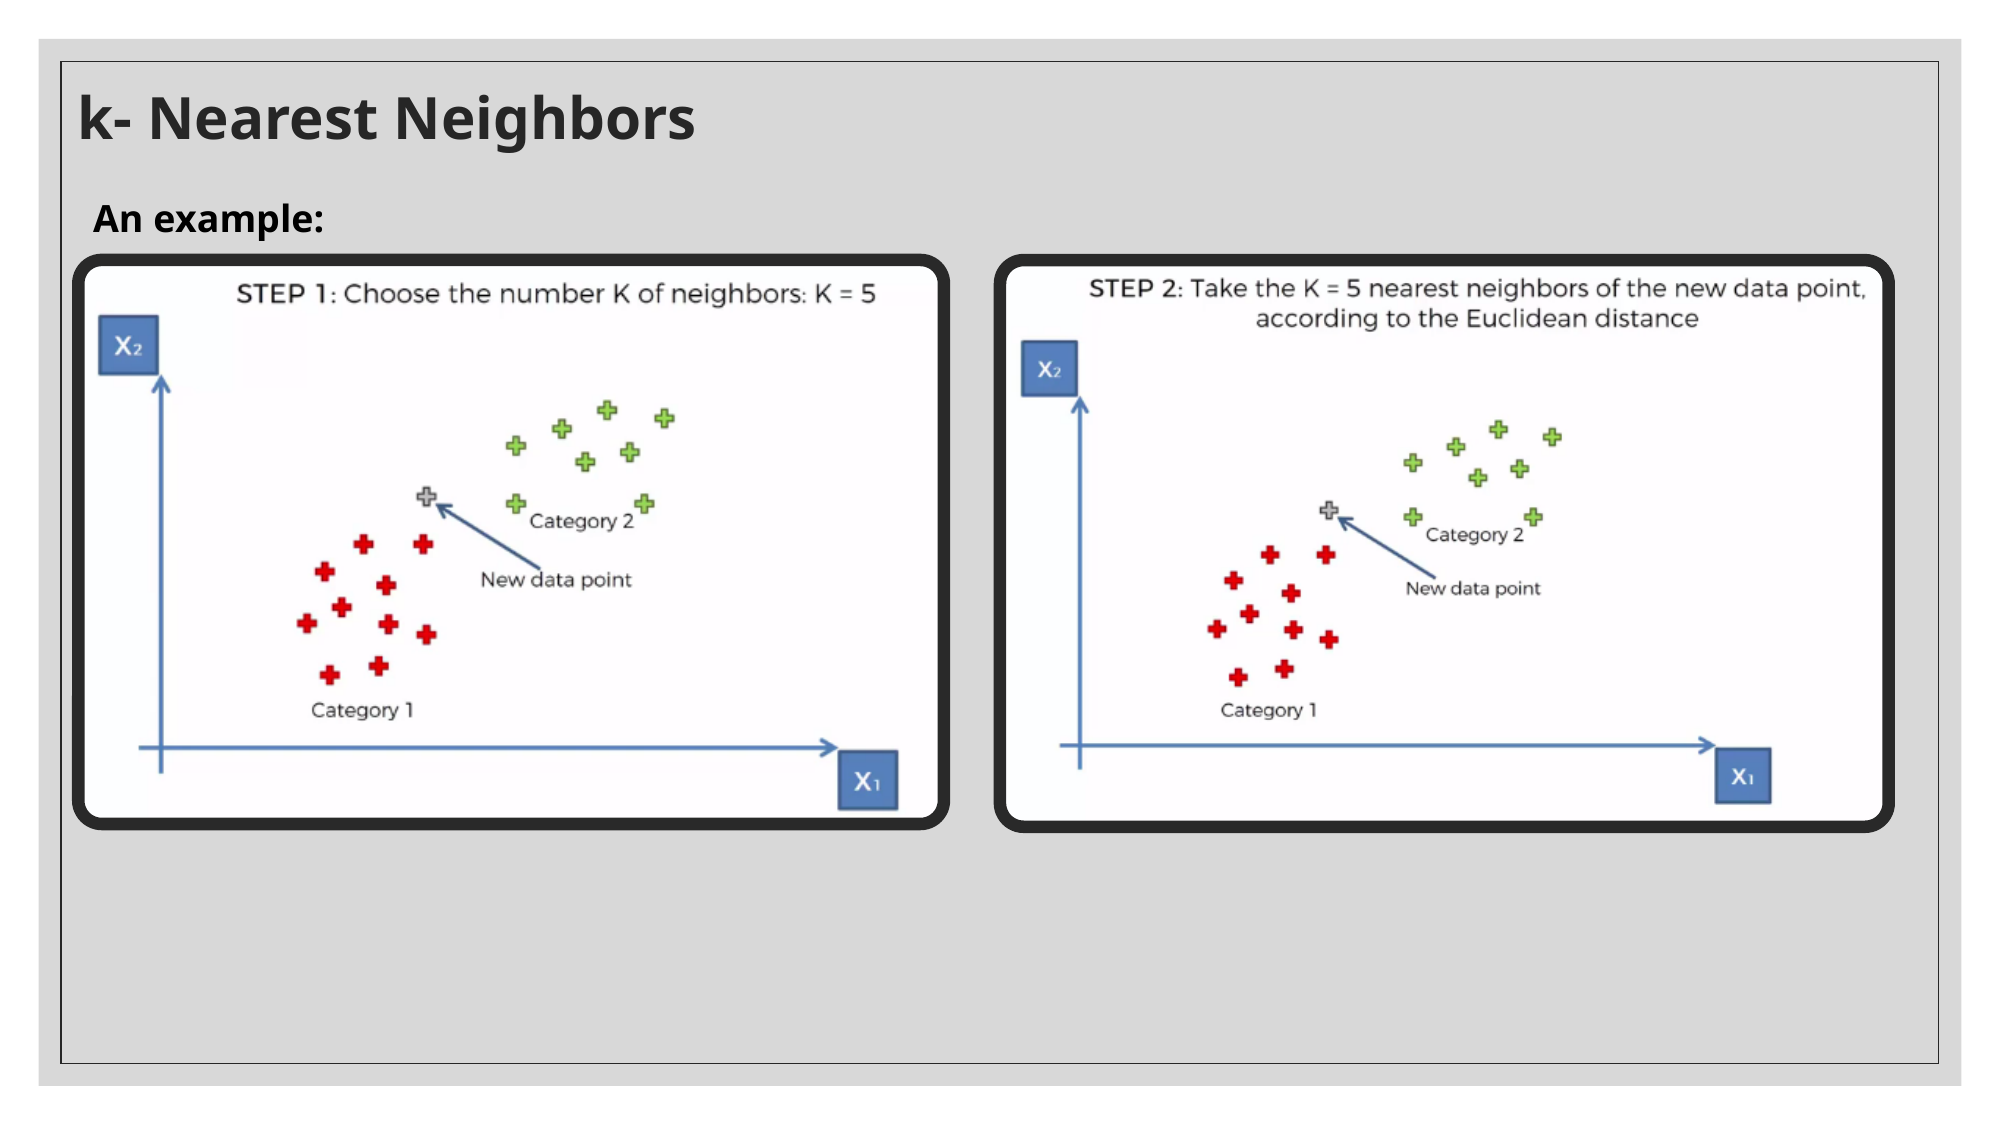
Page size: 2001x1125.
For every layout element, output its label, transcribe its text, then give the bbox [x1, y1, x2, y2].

text_box An example: [78, 187, 1660, 248]
picture [78, 259, 944, 824]
title k- Nearest Neighbors [63, 64, 729, 177]
picture [999, 260, 1889, 827]
